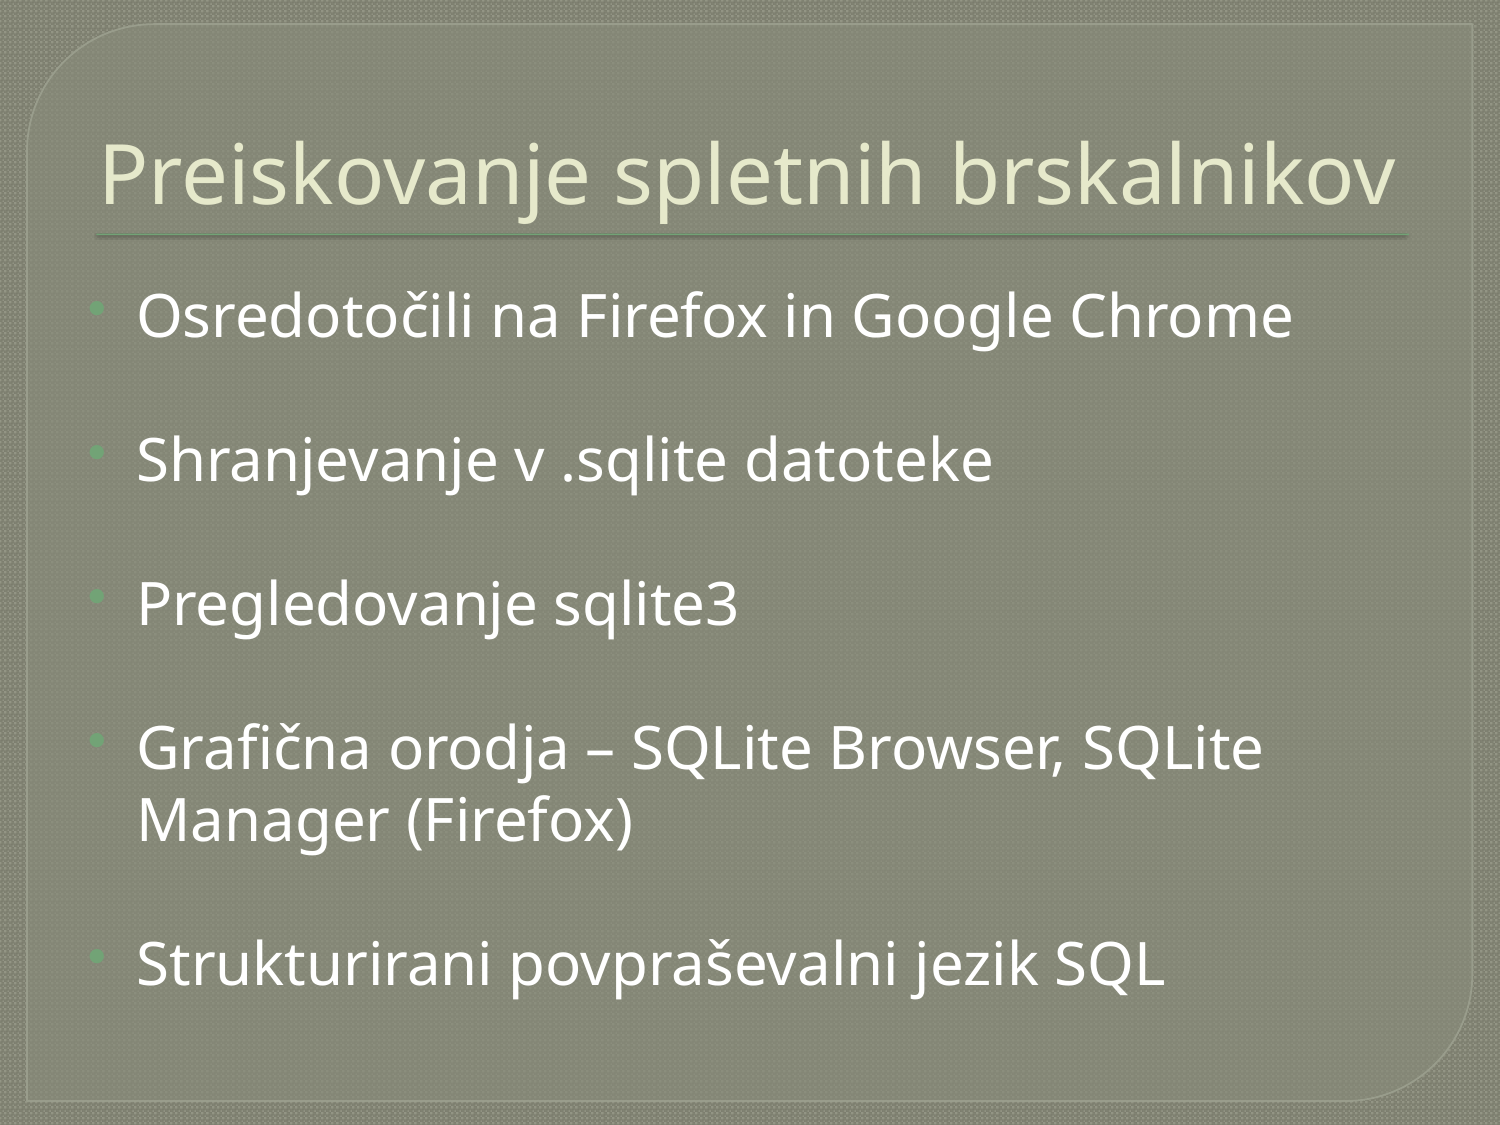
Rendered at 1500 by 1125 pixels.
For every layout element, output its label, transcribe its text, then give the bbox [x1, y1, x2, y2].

title Preiskovanje spletnih brskalnikov [75, 41, 1425, 230]
list Osredotočili na Firefox in Google Chrome Shranjevanje v .sqlite datoteke Pregledovanje sqlite3 Grafična orodja – SQLite Browser, SQLite Manager (Firefox) Strukturirani povpraševalni jezik SQL [75, 270, 1425, 1013]
